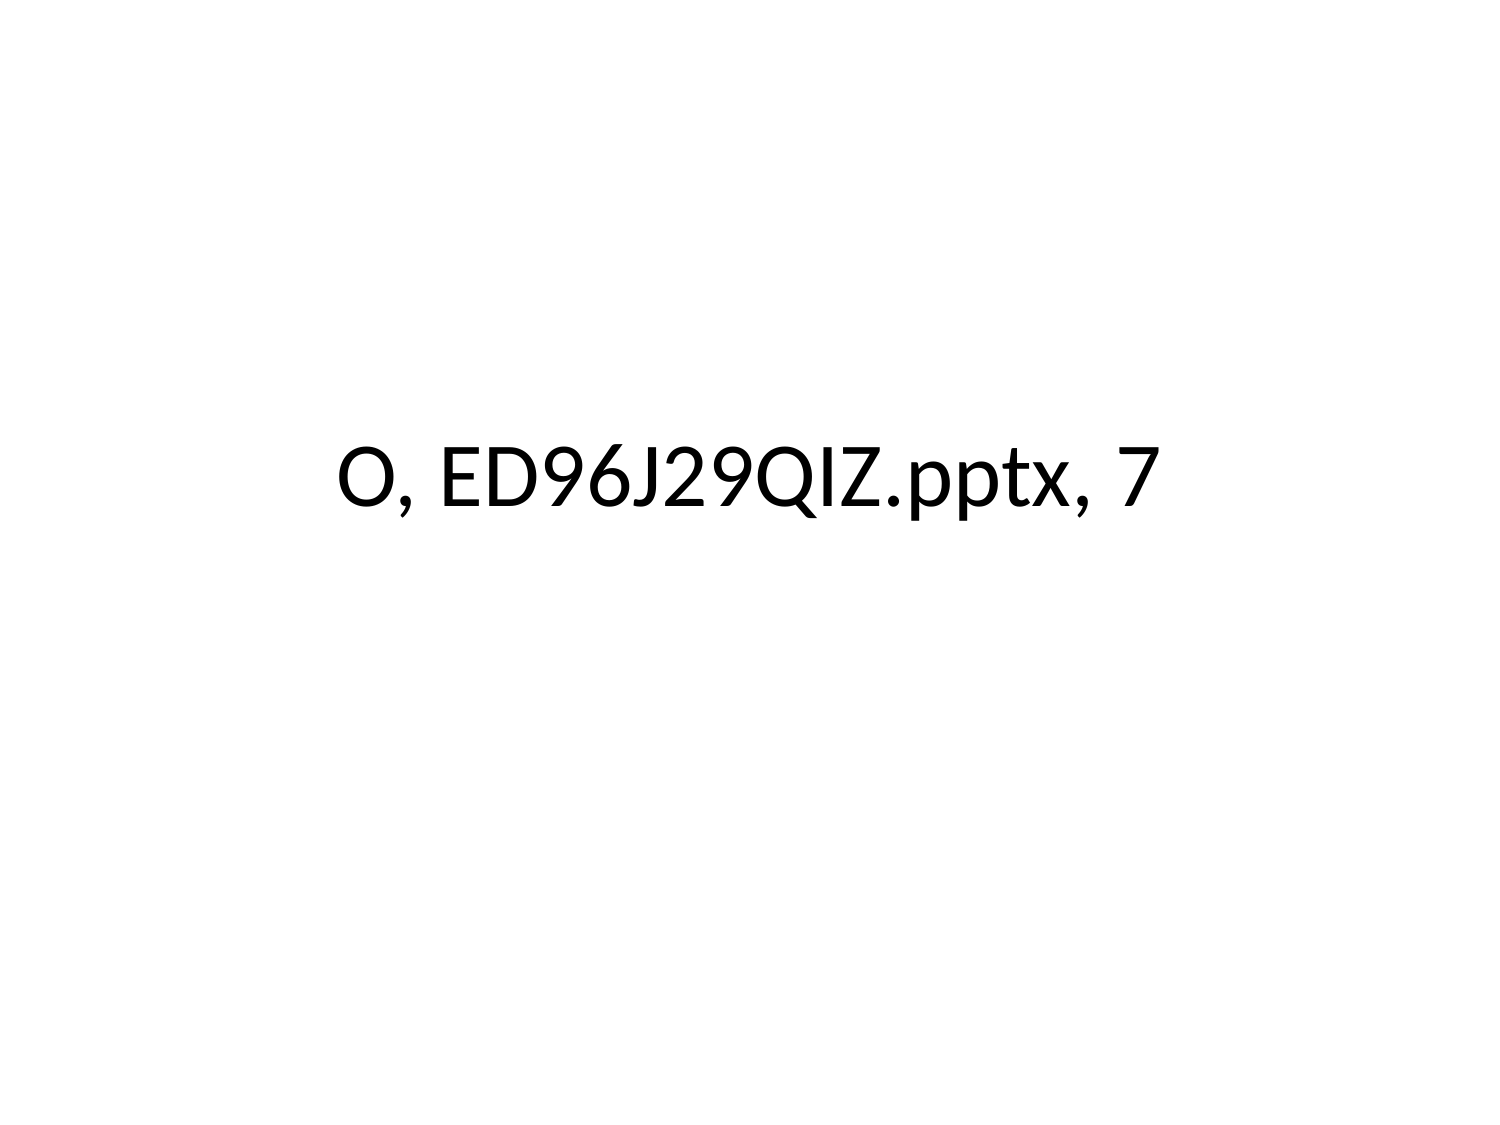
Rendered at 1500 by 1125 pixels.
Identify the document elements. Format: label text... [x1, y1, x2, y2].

title O, ED96J29QIZ.pptx, 7 [112, 349, 1388, 591]
